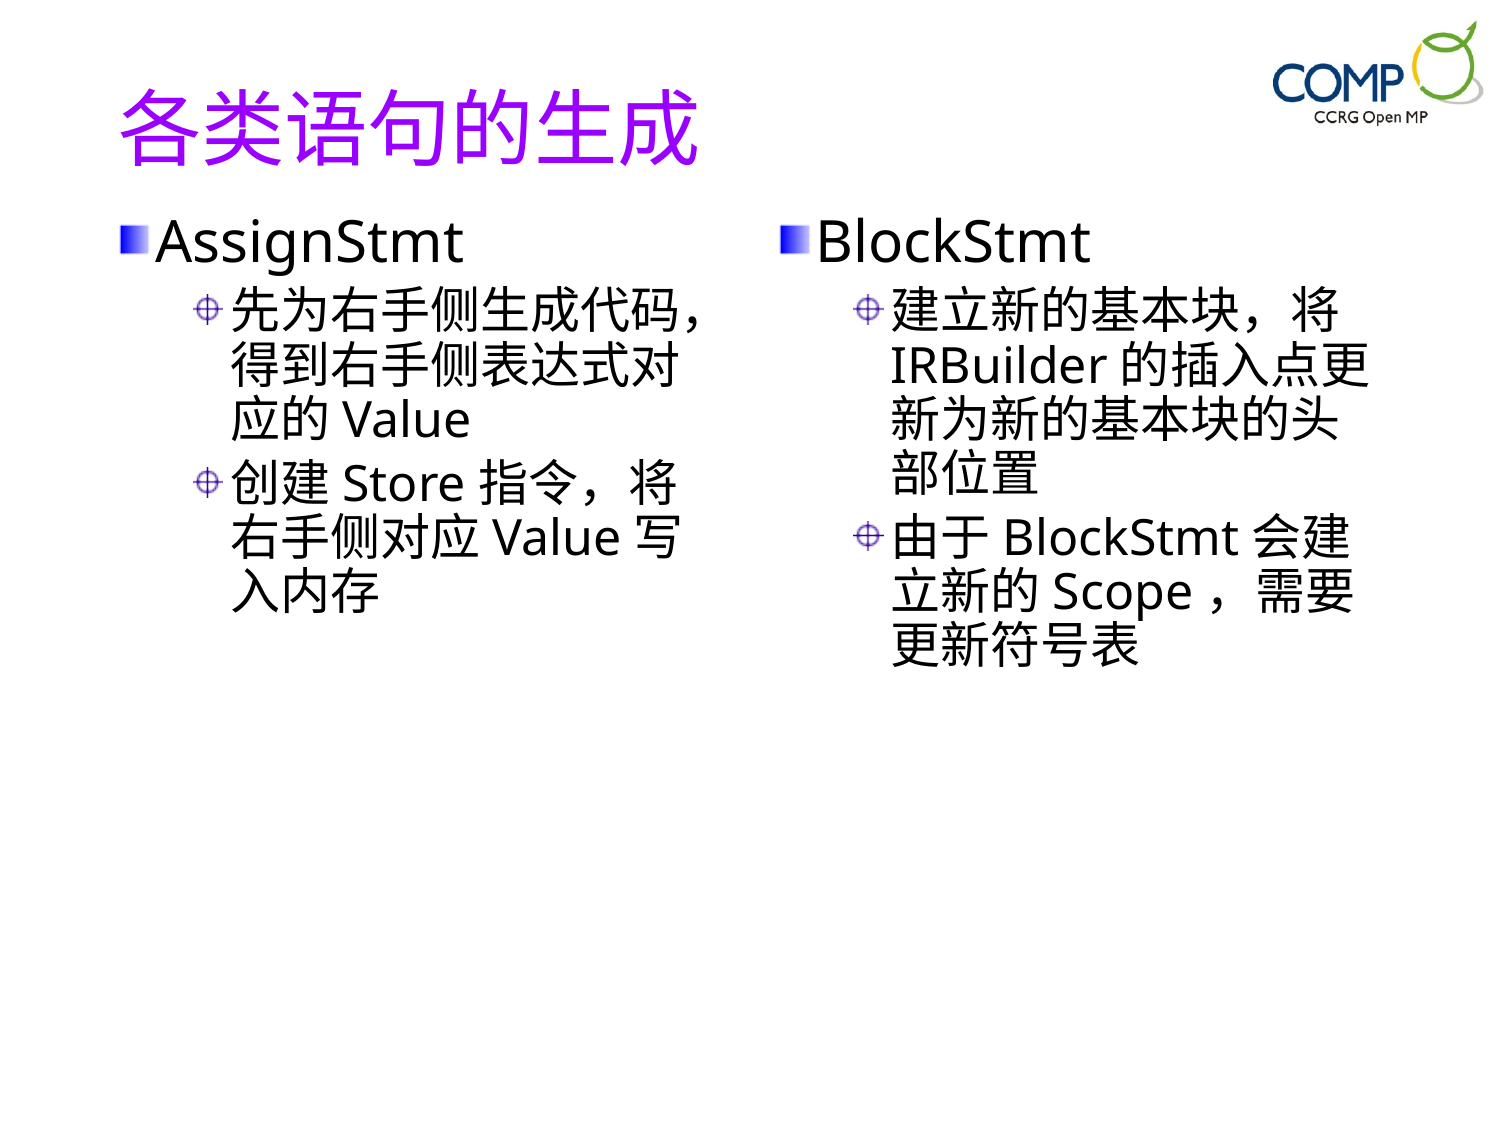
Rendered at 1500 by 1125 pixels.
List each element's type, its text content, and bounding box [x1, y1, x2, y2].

list BlockStmt 建立新的基本块，将IRBuilder的插入点更新为新的基本块的头部位置 由于BlockStmt会建立新的Scope，需要更新符号表 [763, 205, 1397, 1030]
picture [778, 223, 814, 258]
picture [193, 467, 223, 498]
picture [193, 294, 223, 325]
picture [1263, 14, 1488, 133]
list AssignStmt 先为右手侧生成代码，得到右手侧表达式对应的Value 创建Store指令，将右手侧对应Value写入内存 [103, 205, 737, 1030]
picture [853, 521, 884, 551]
title 各类语句的生成 [103, 59, 1397, 205]
picture [853, 294, 884, 325]
picture [118, 223, 153, 258]
